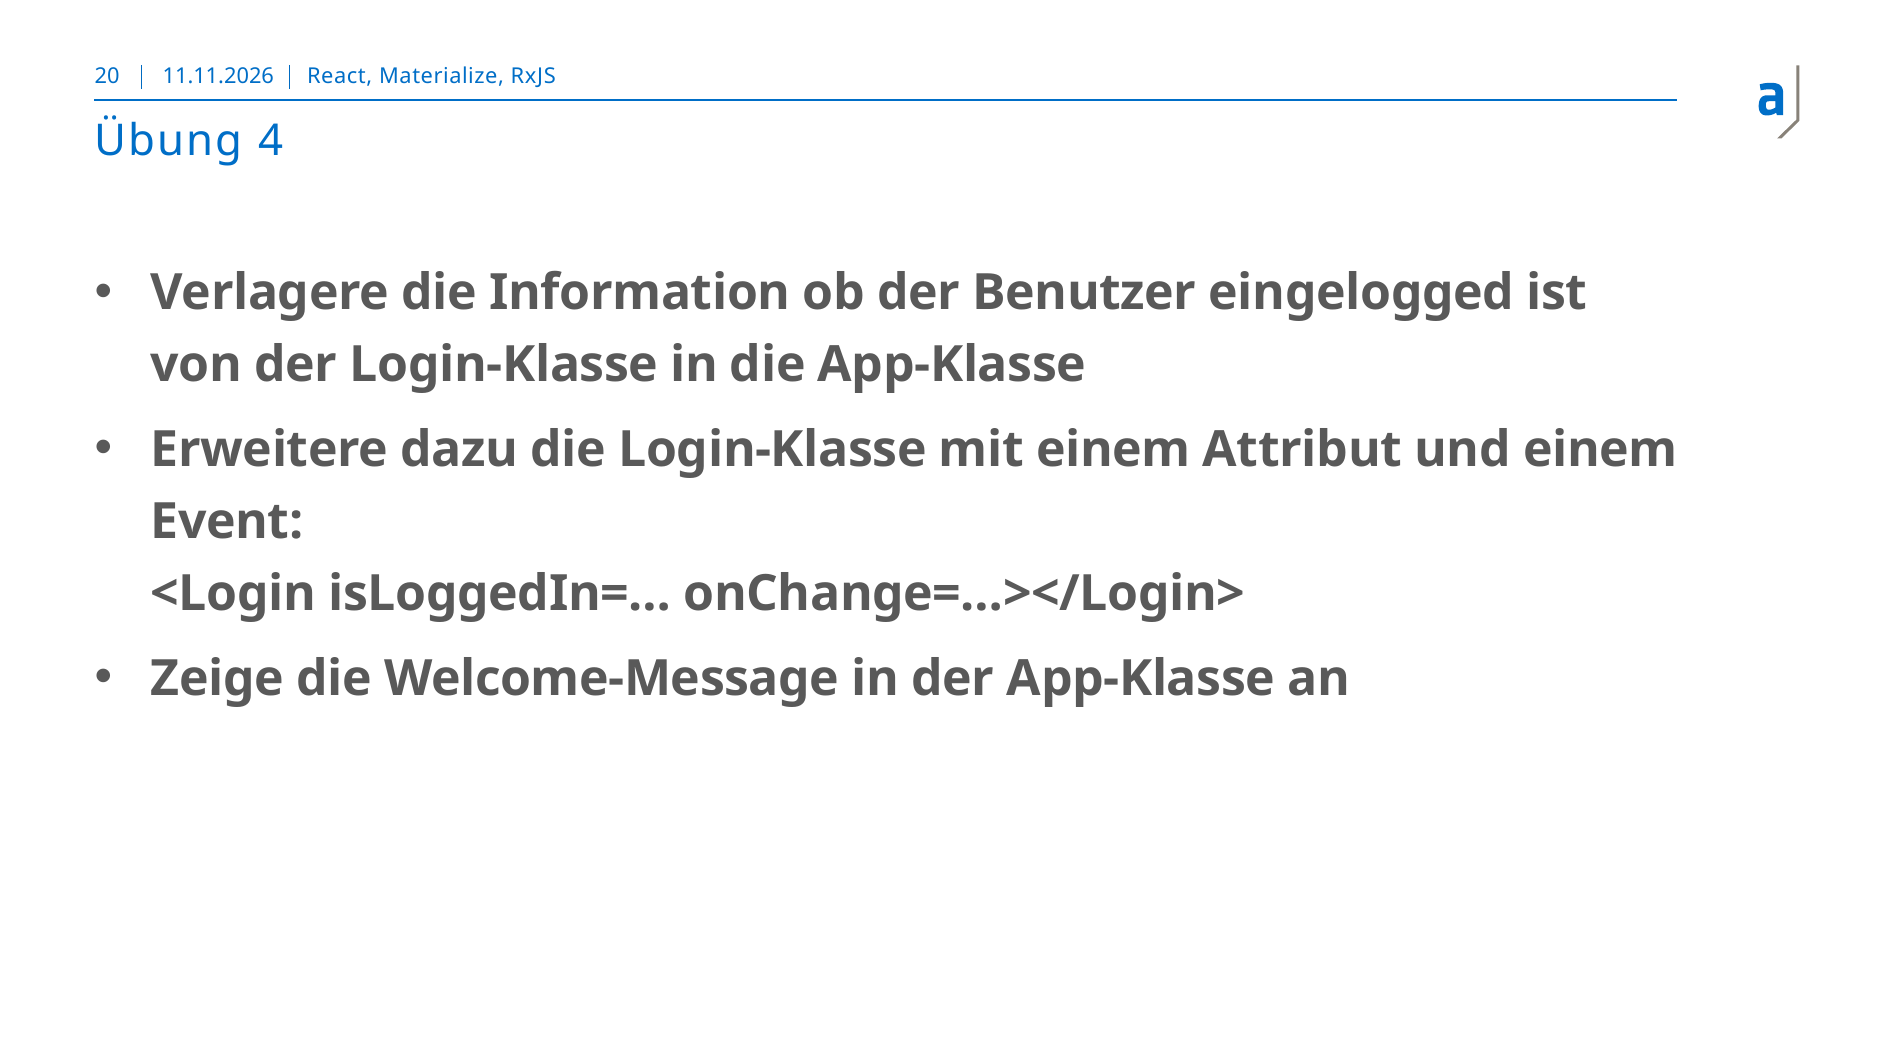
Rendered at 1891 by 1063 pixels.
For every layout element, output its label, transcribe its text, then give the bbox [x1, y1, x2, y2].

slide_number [150, 59, 287, 95]
slide_number 20 [94, 59, 142, 95]
list Verlagere die Information ob der Benutzer eingelogged ist von der Login-Klasse in die App-Klasse Erweitere dazu die Login-Klasse mit einem Attribut und einem Event: <Login isLoggedIn=… onChange=…></Login> Zeige die Welcome-Message in der App-Klasse an [94, 247, 1678, 1016]
title Übung 4 [94, 106, 1678, 220]
footer React, Materialize, RxJS [307, 59, 1678, 95]
